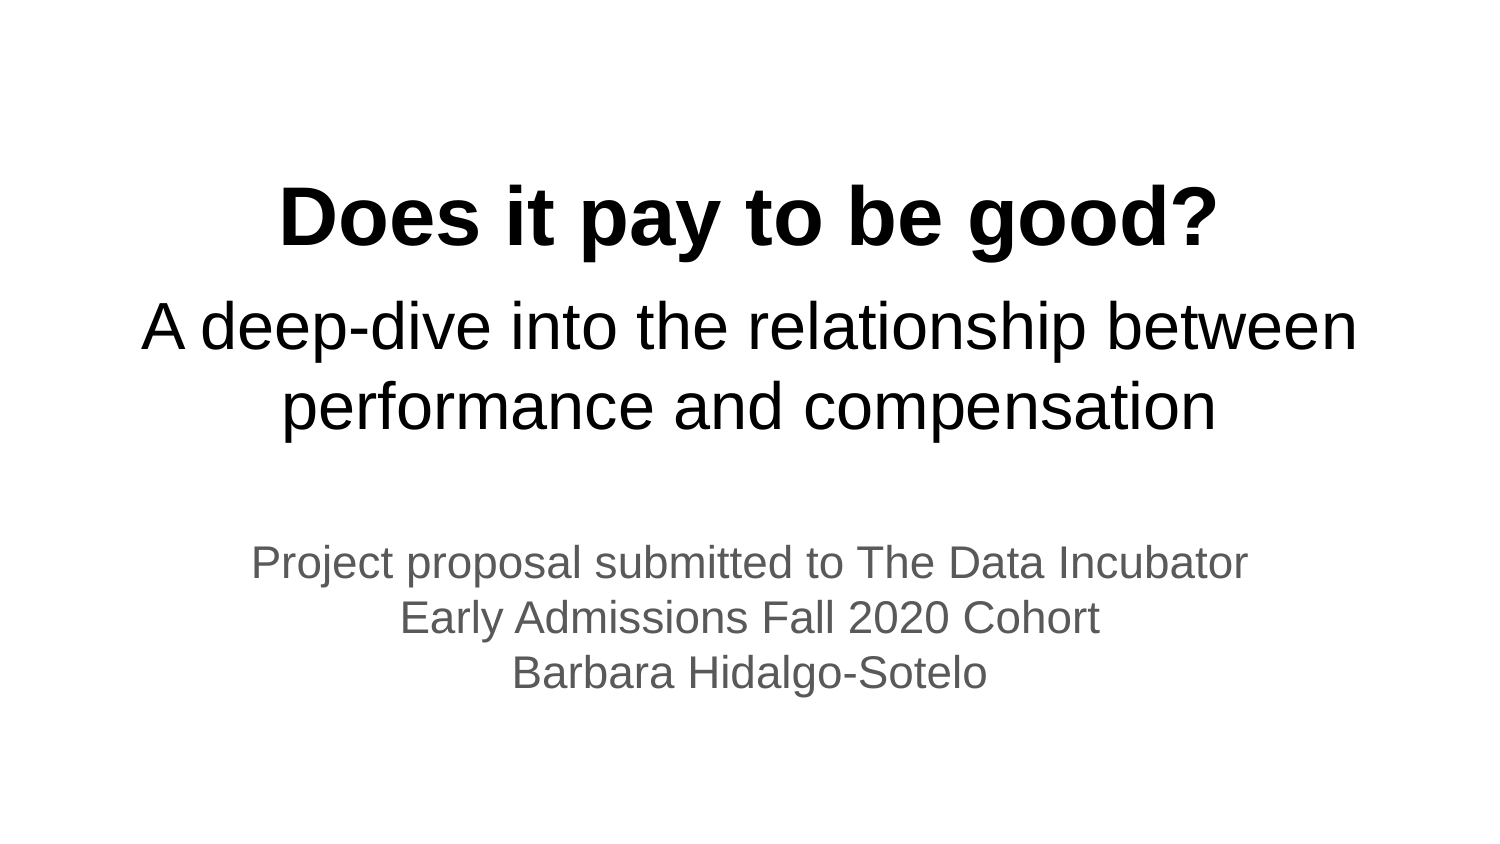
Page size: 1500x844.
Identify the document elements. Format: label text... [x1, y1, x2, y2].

subtitle Project proposal submitted to The Data Incubator Early Admissions Fall 2020 Cohort Barbara Hidalgo-Sotelo [51, 517, 1449, 648]
title Does it pay to be good? A deep-dive into the relationship between performance and compensation [51, 275, 1449, 458]
